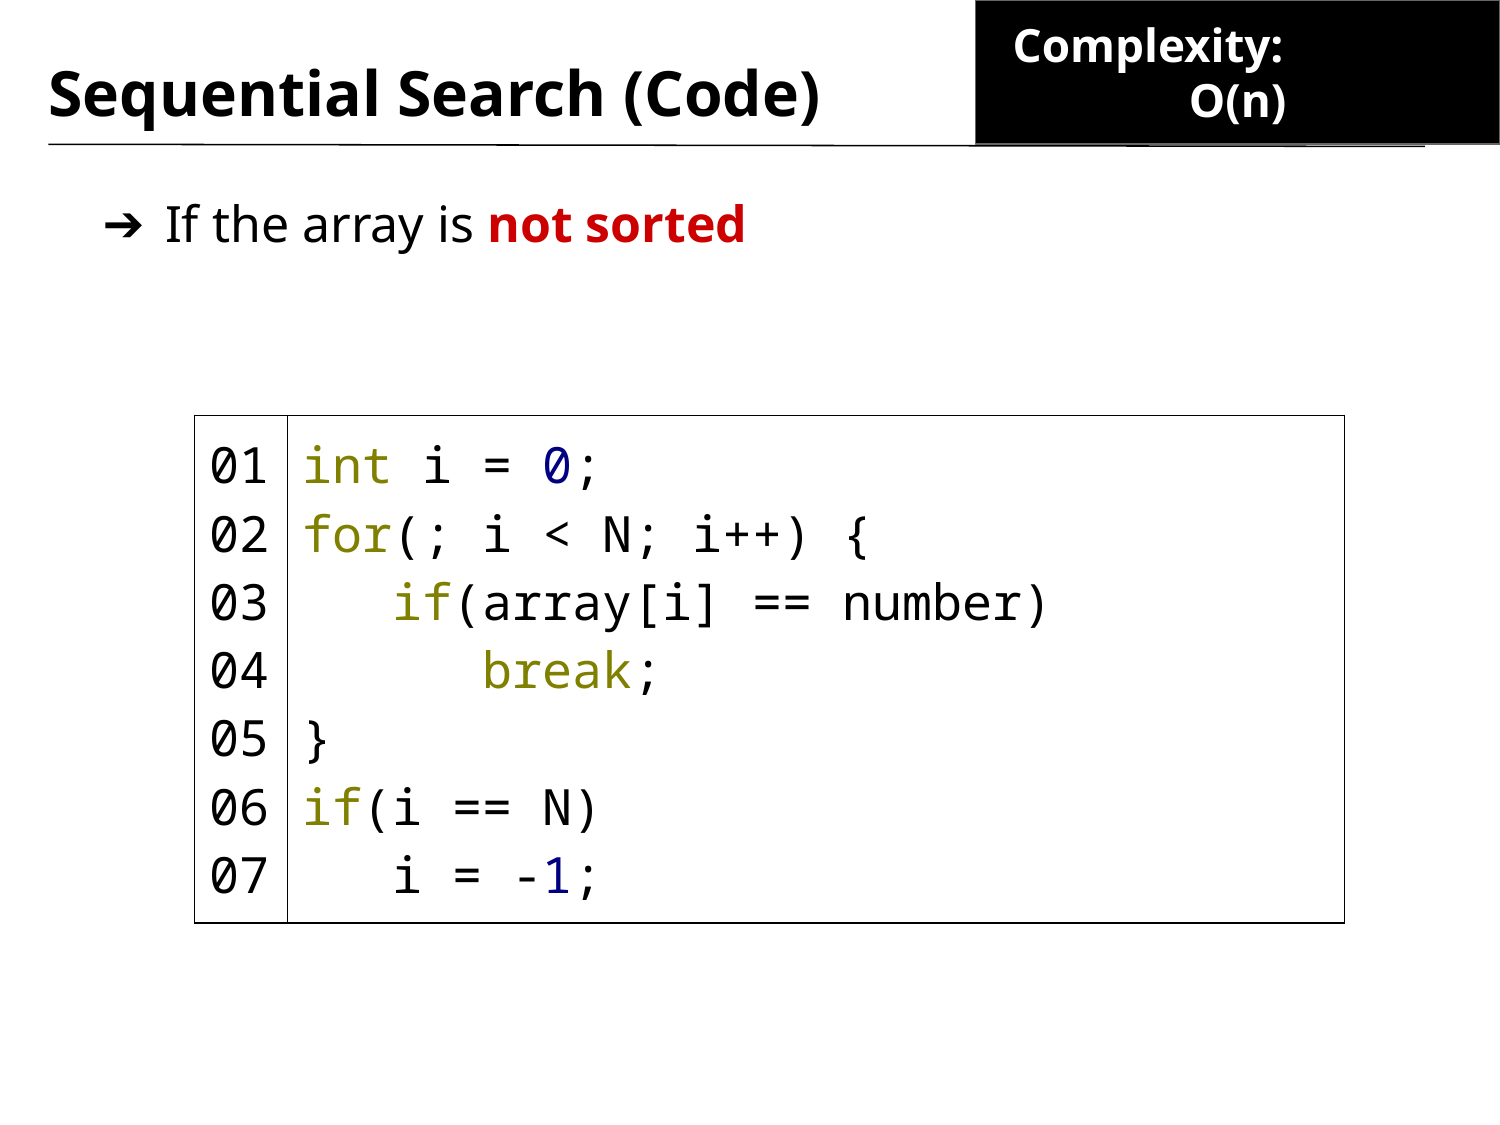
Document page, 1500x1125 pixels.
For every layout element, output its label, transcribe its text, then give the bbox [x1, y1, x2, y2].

list If the array is not sorted [75, 177, 1425, 289]
table_header 01 02 03 04 05 06 07 [195, 416, 287, 922]
title Sequential Search (Code) [33, 32, 975, 145]
text_box Complexity: O(n) [975, 0, 1500, 145]
table_header int i = 0; for(; i < N; i++) { if(array[i] == number) break; } if(i == N) i = -1; [288, 416, 1344, 922]
